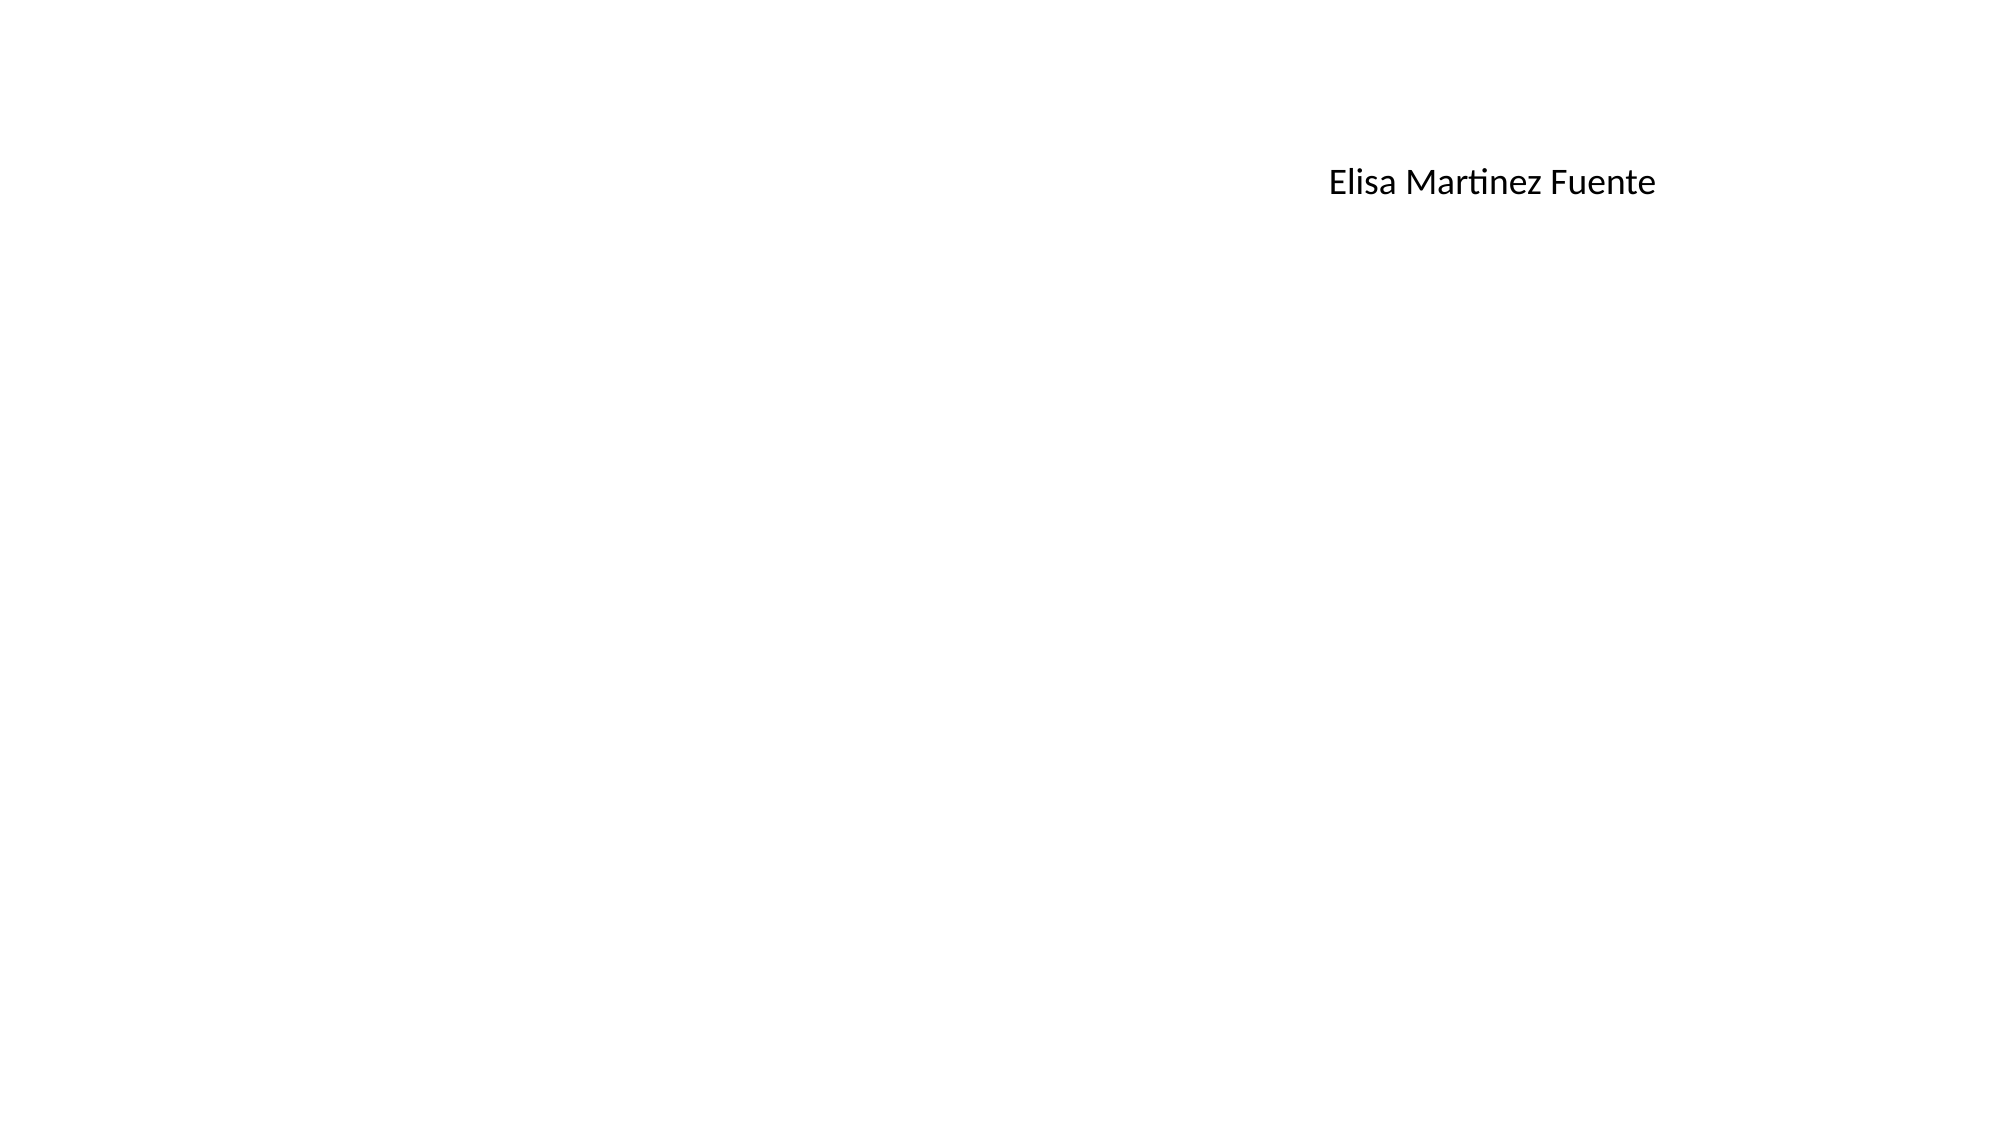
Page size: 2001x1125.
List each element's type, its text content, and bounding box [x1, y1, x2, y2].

text_box Elisa Martinez Fuente [1314, 149, 1778, 210]
